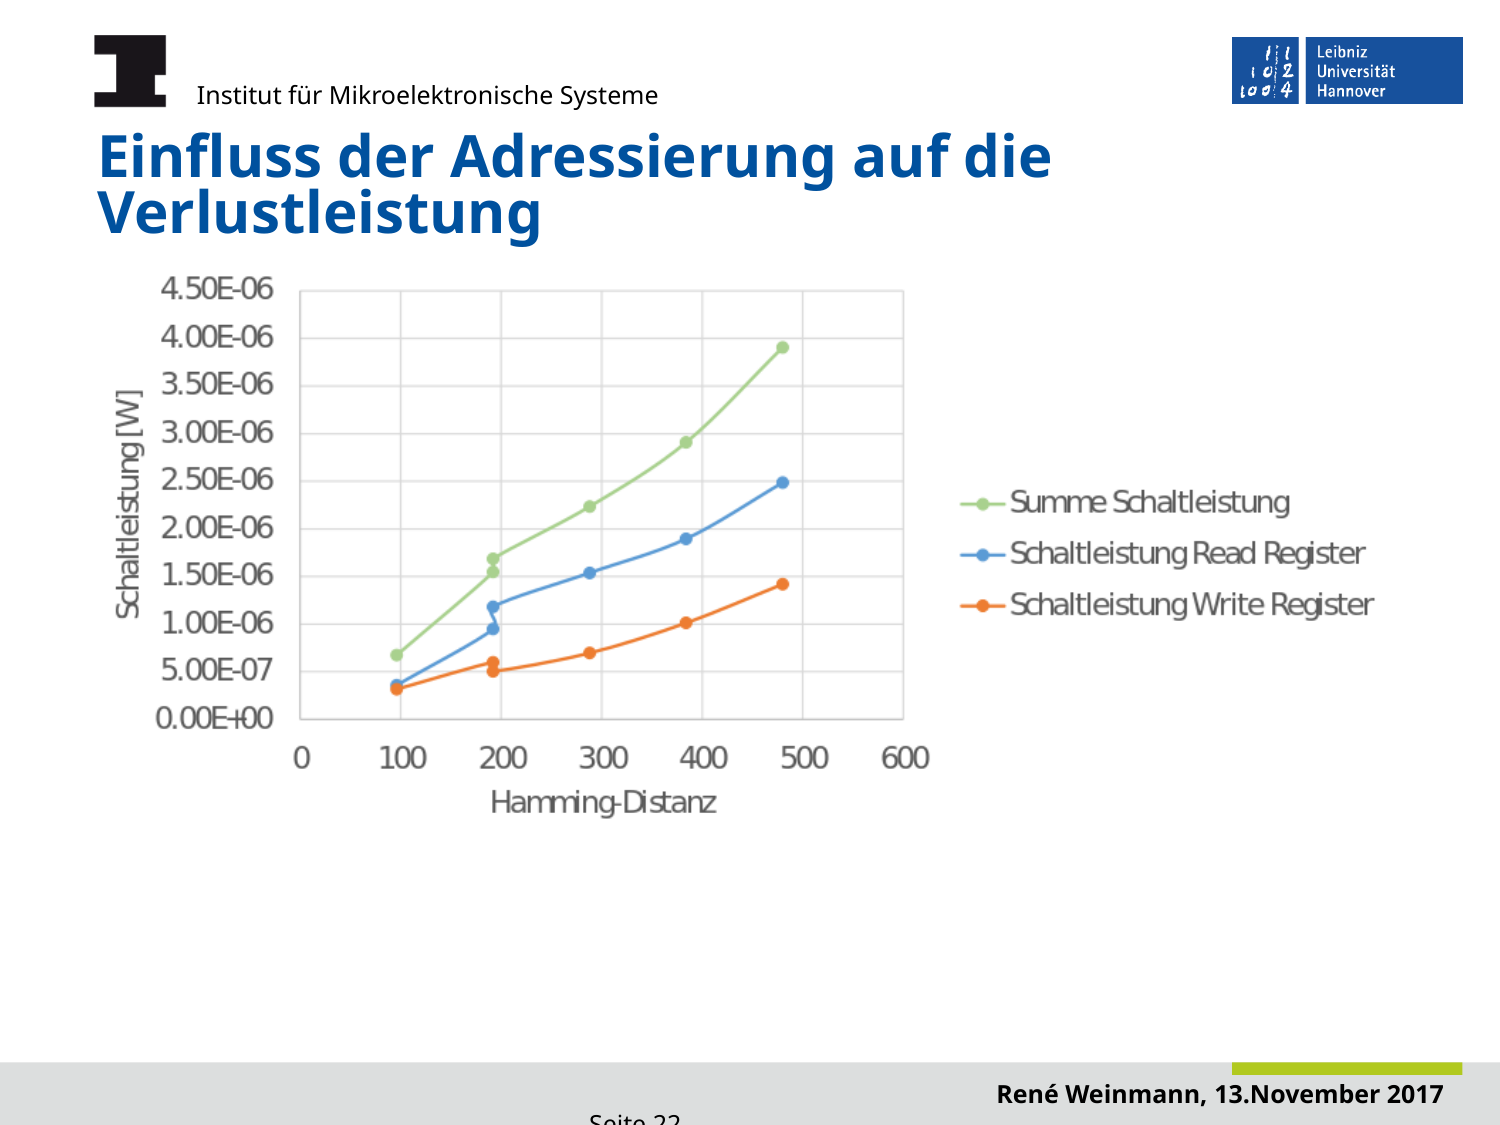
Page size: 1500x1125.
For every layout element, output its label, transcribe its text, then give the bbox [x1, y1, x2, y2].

title Einfluss der Adressierung auf die Verlustleistung [82, 125, 1463, 262]
picture [91, 31, 169, 110]
picture [1232, 37, 1463, 104]
picture [82, 261, 1396, 850]
